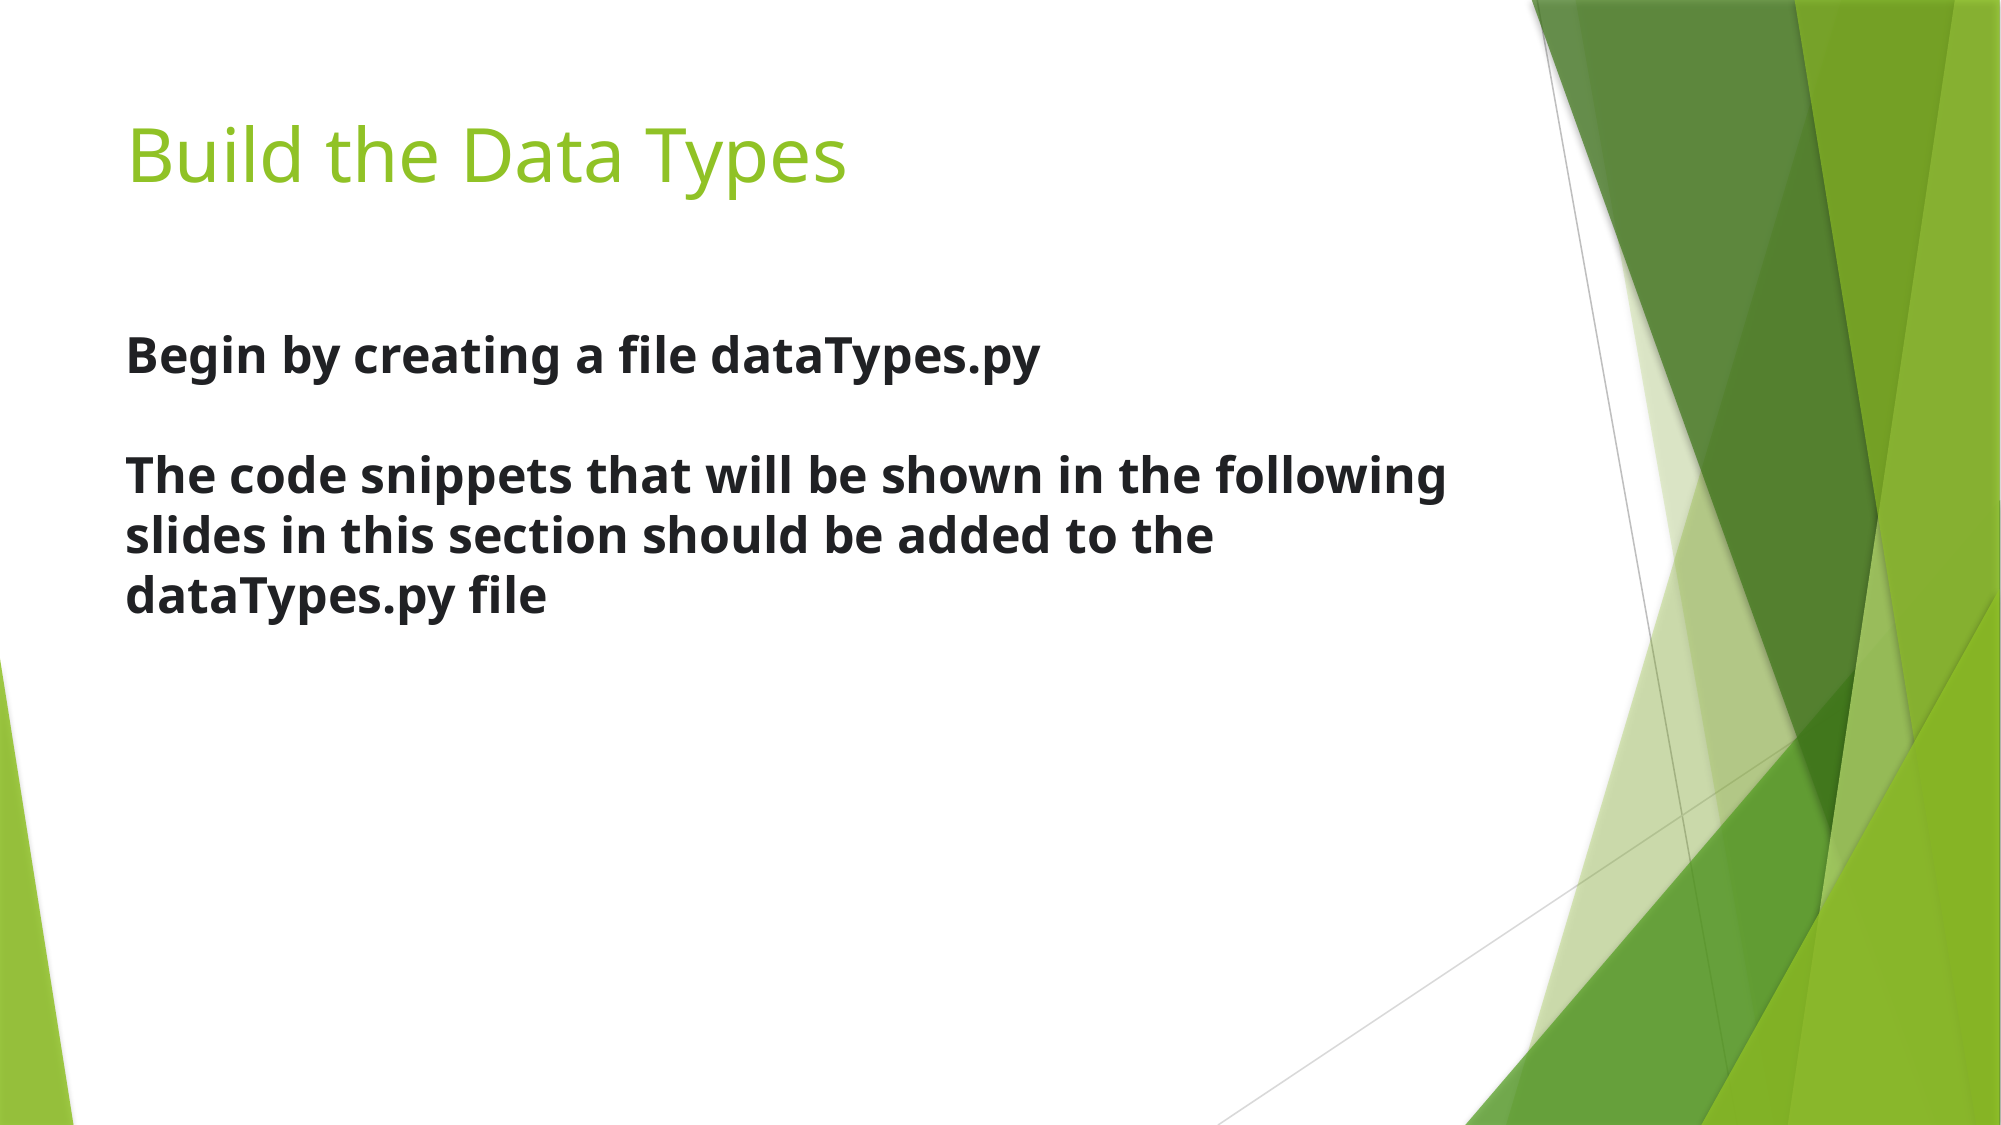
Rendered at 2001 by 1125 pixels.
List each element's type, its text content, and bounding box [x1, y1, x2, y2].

title Build the Data Types [111, 99, 1522, 317]
text_box Begin by creating a file dataTypes.py The code snippets that will be shown in the following slides in this section should be added to the dataTypes.py file [111, 316, 1489, 632]
